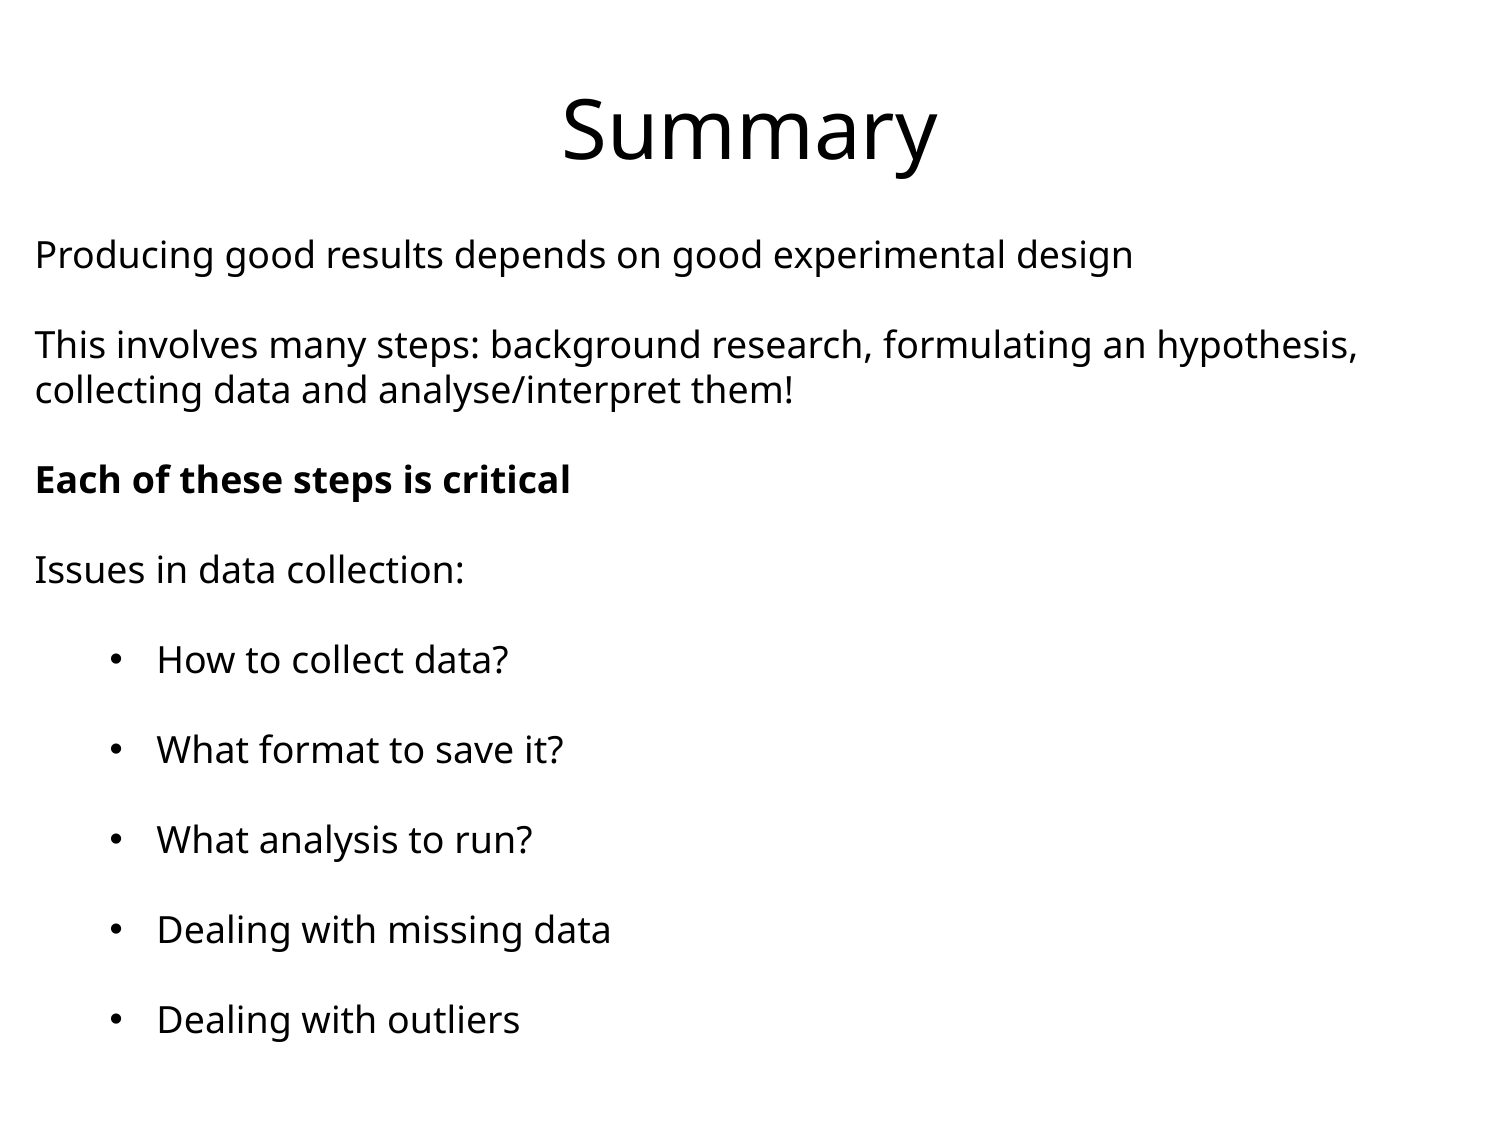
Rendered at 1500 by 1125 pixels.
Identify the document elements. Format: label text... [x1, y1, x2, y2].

text_box Summary [19, 68, 1481, 184]
text_box Producing good results depends on good experimental design This involves many steps: background research, formulating an hypothesis, collecting data and analyse/interpret them! Each of these steps is critical Issues in data collection: How to collect data? What format to save it? What analysis to run? Dealing with missing data Dealing with outliers [19, 223, 1481, 1049]
